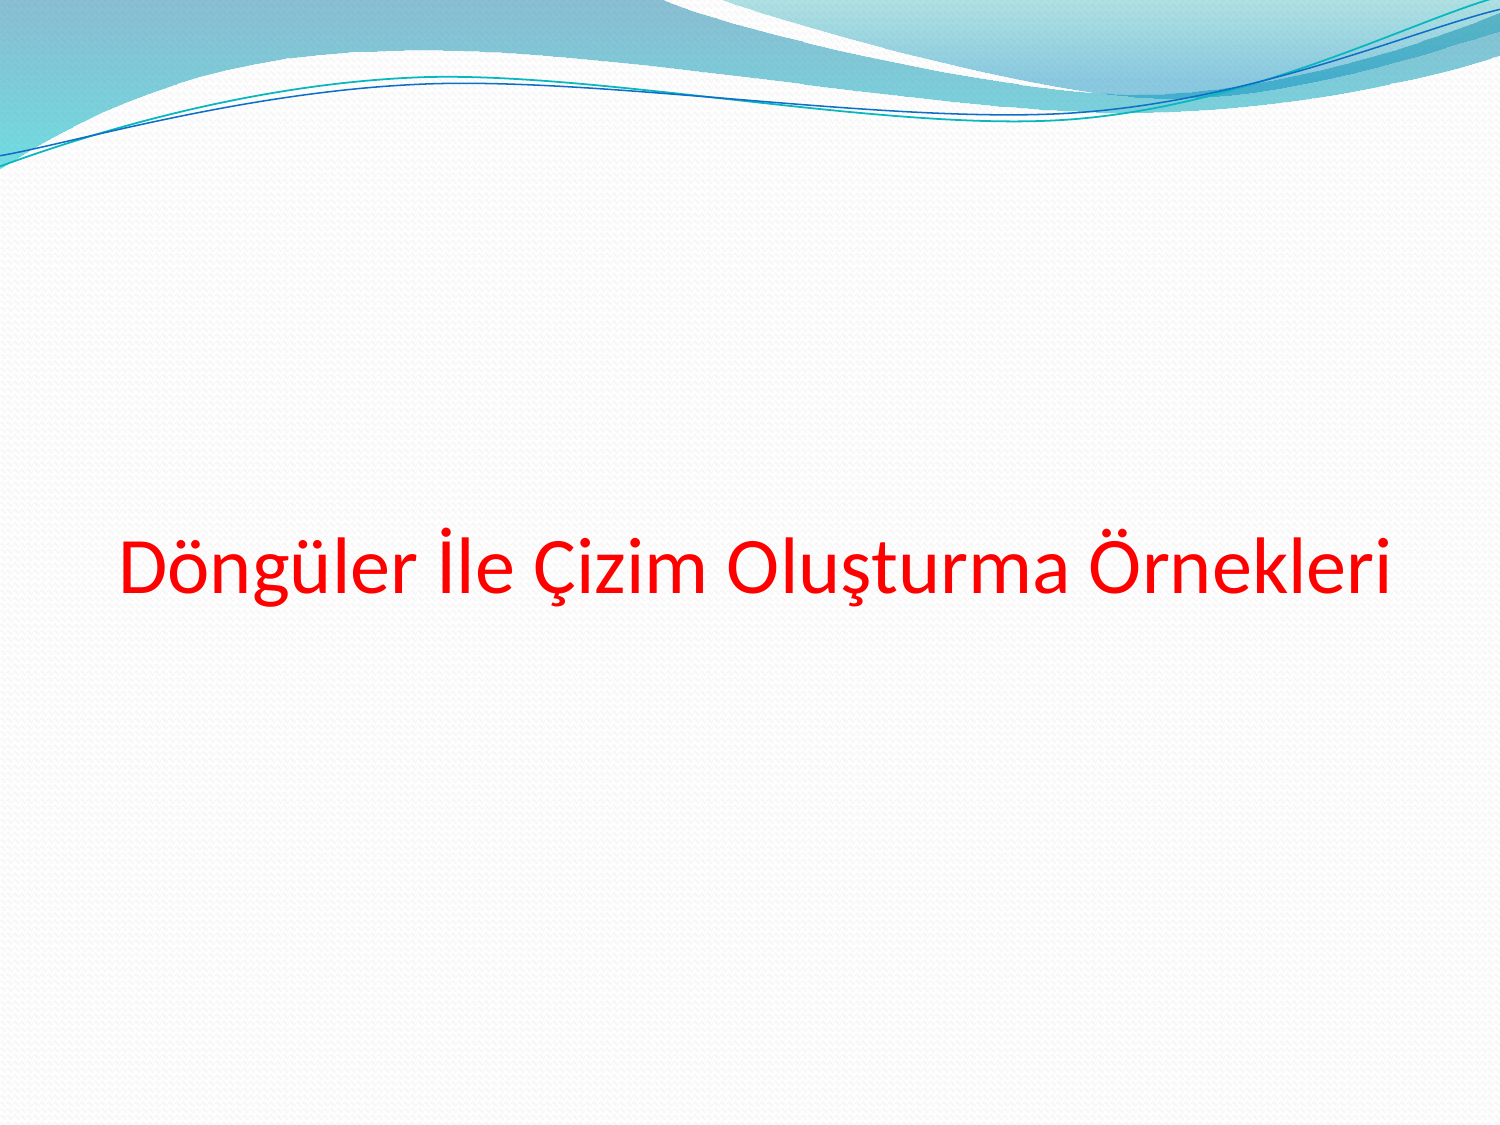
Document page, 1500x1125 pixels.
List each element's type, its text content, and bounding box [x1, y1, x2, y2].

title Döngüler İle Çizim Oluşturma Örnekleri [82, 421, 1432, 610]
